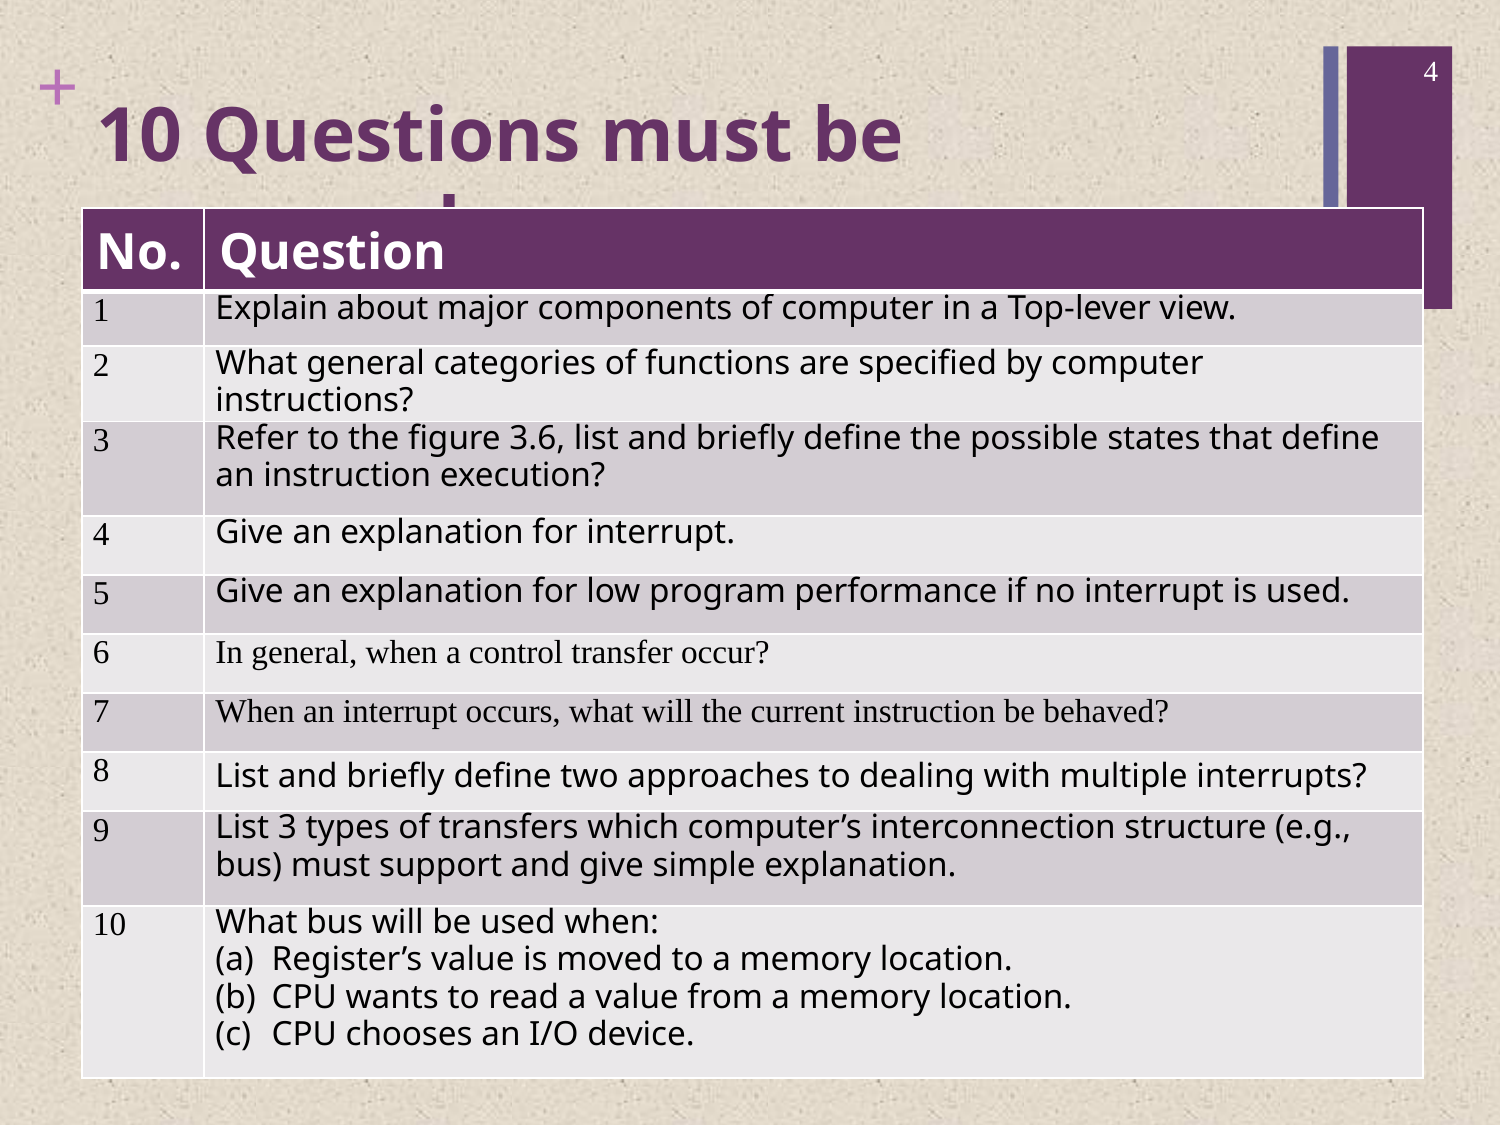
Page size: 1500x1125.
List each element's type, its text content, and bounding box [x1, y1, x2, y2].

table_cell 3 [83, 422, 203, 515]
table_cell Explain about major components of computer in a Top-lever view. [205, 294, 1422, 345]
slide_number 4 [1362, 39, 1454, 100]
table_cell What general categories of functions are specified by computer instructions? [205, 347, 1422, 421]
table_cell What bus will be used when: Register’s value is moved to a memory location. CPU wants to read a value from a memory location. CPU chooses an I/O device. [205, 907, 1422, 1077]
table_cell Refer to the figure 3.6, list and briefly define the possible states that define an instruction execution? [205, 422, 1422, 515]
table_header No. [83, 209, 203, 289]
picture [0, 0, 1500, 1125]
table_cell List 3 types of transfers which computer’s interconnection structure (e.g., bus) must support and give simple explanation. [205, 812, 1422, 905]
table_cell 1 [83, 294, 203, 345]
table_cell 7 [83, 694, 203, 751]
table_cell Give an explanation for low program performance if no interrupt is used. [205, 576, 1422, 633]
table_cell 10 [83, 907, 203, 1077]
table_cell In general, when a control transfer occur? [205, 635, 1422, 692]
table_header Question [205, 209, 1422, 289]
table_cell Give an explanation for interrupt. [205, 517, 1422, 574]
table_cell 9 [83, 812, 203, 905]
table_cell 6 [83, 635, 203, 692]
table_cell 5 [83, 576, 203, 633]
table_cell 4 [83, 517, 203, 574]
table_cell 2 [83, 347, 203, 421]
table_cell When an interrupt occurs, what will the current instruction be behaved? [205, 694, 1422, 751]
table_cell 8 [83, 753, 203, 810]
title 10 Questions must be answered: [81, 79, 1322, 185]
table_cell List and briefly define two approaches to dealing with multiple interrupts? [205, 753, 1422, 810]
